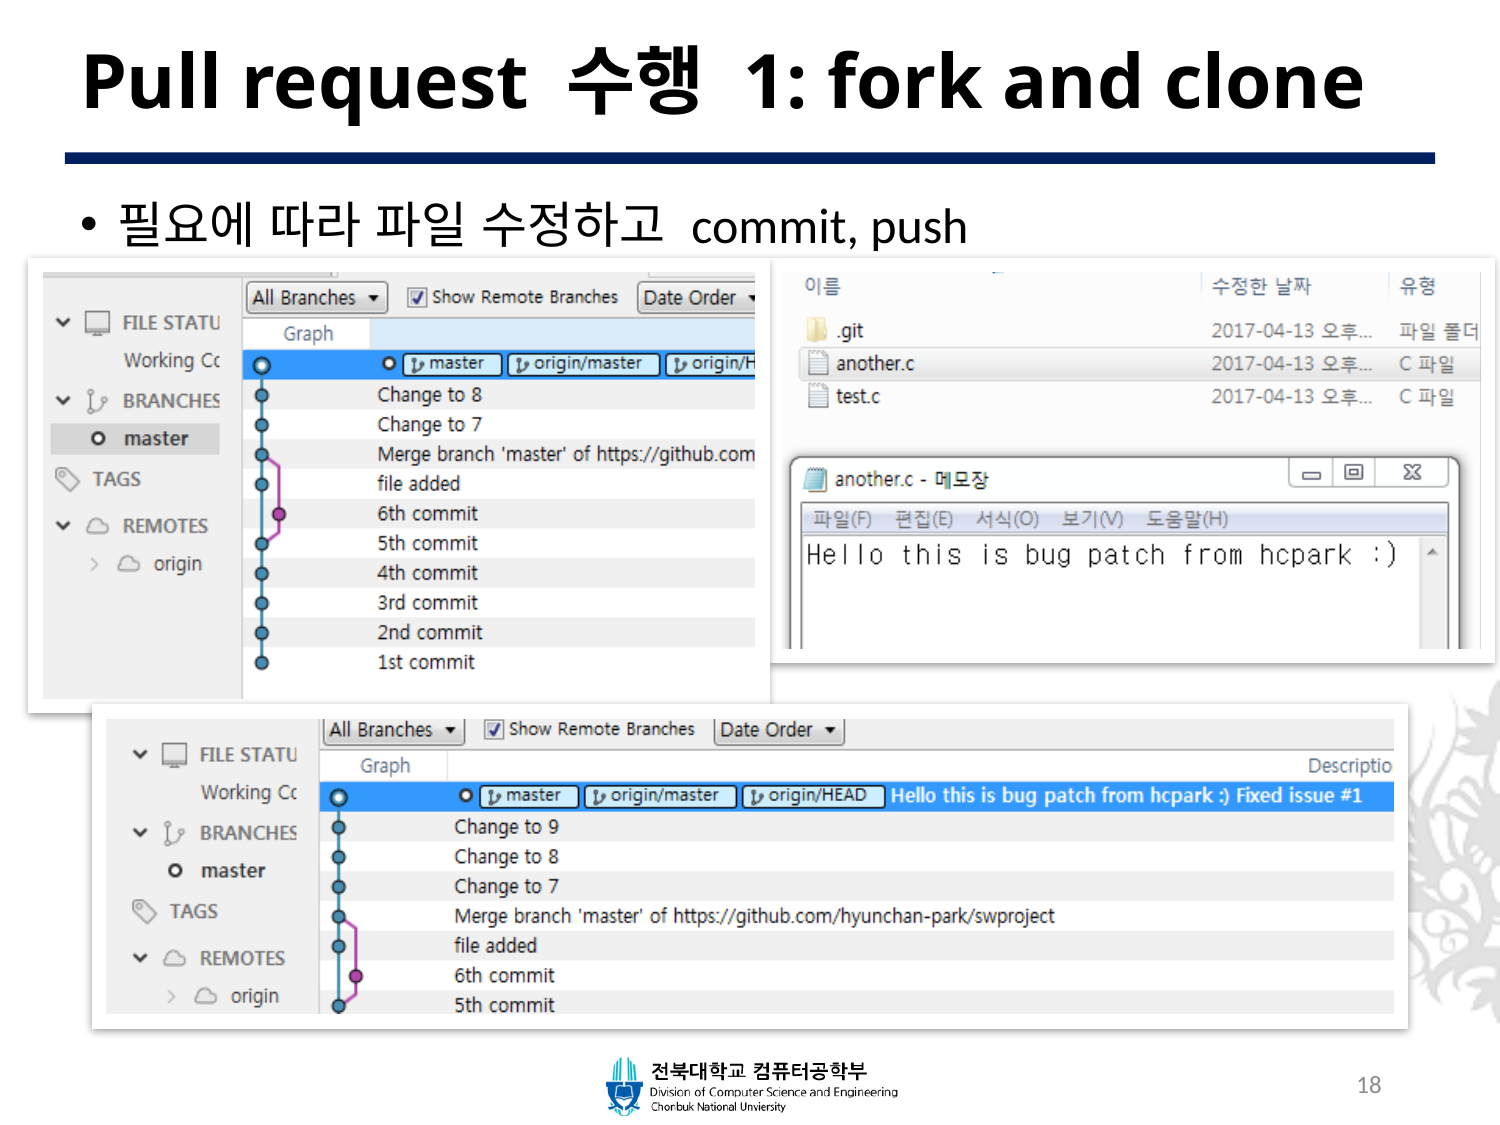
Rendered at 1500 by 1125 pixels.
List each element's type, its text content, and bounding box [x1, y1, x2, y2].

list 필요에 따라 파일 수정하고 commit, push [64, 173, 1436, 255]
title Pull request 수행 1: fork and clone [64, 26, 1436, 143]
picture [600, 1057, 900, 1116]
picture [106, 718, 1394, 1015]
slide_number 18 [1059, 1057, 1397, 1111]
picture [43, 272, 756, 699]
picture [781, 272, 1481, 649]
list 필요에 따라 파일 수정하고 commit, push [64, 672, 1436, 1039]
